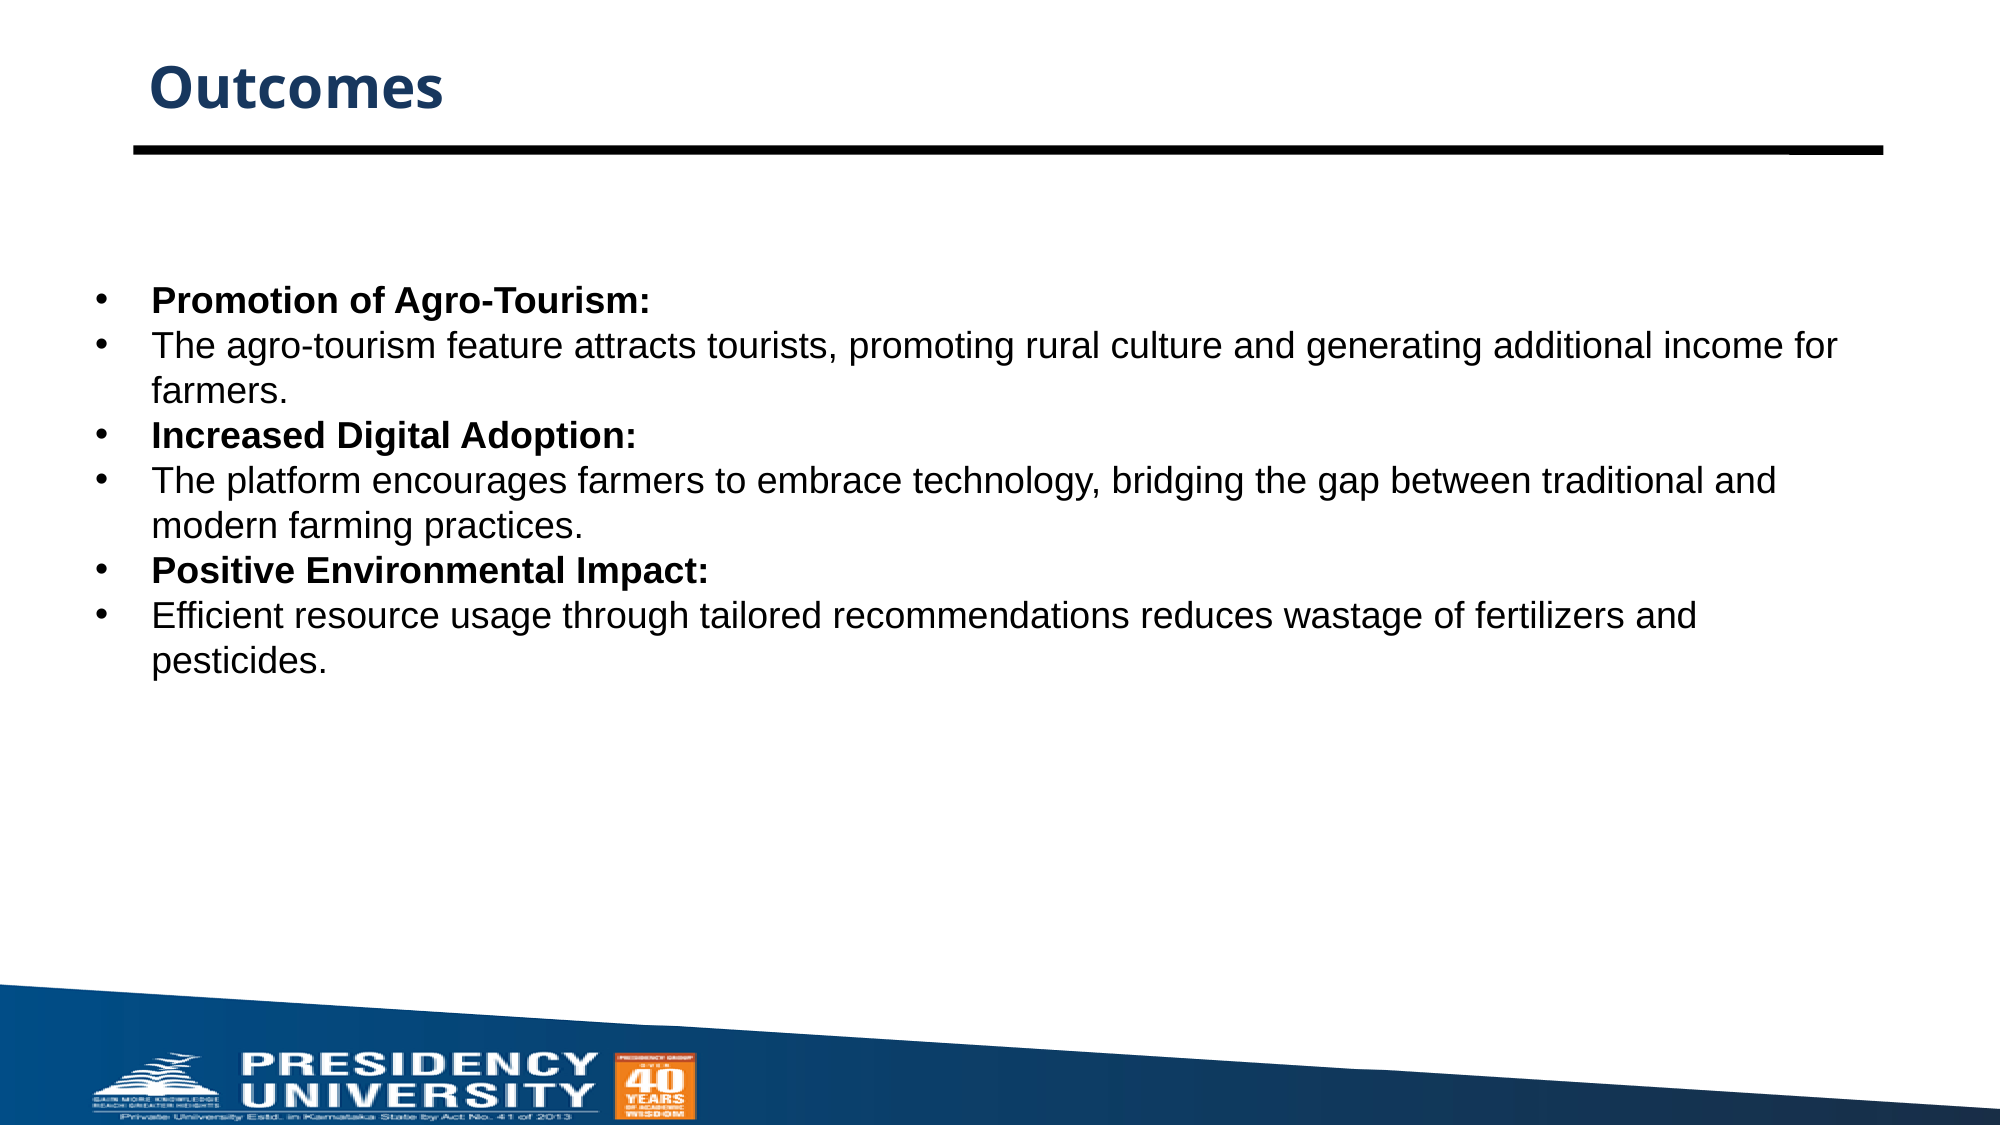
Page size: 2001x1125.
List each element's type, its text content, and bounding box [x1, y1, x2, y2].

picture [0, 982, 2000, 1125]
list Promotion of Agro-Tourism: The agro-tourism feature attracts tourists, promoting rural culture and generating additional income for farmers. Increased Digital Adoption: The platform encourages farmers to embrace technology, bridging the gap between traditional and modern farming practices. Positive Environmental Impact: Efficient resource usage through tailored recommendations reduces wastage of fertilizers and pesticides. [80, 151, 1884, 805]
title Outcomes [133, 45, 1884, 125]
